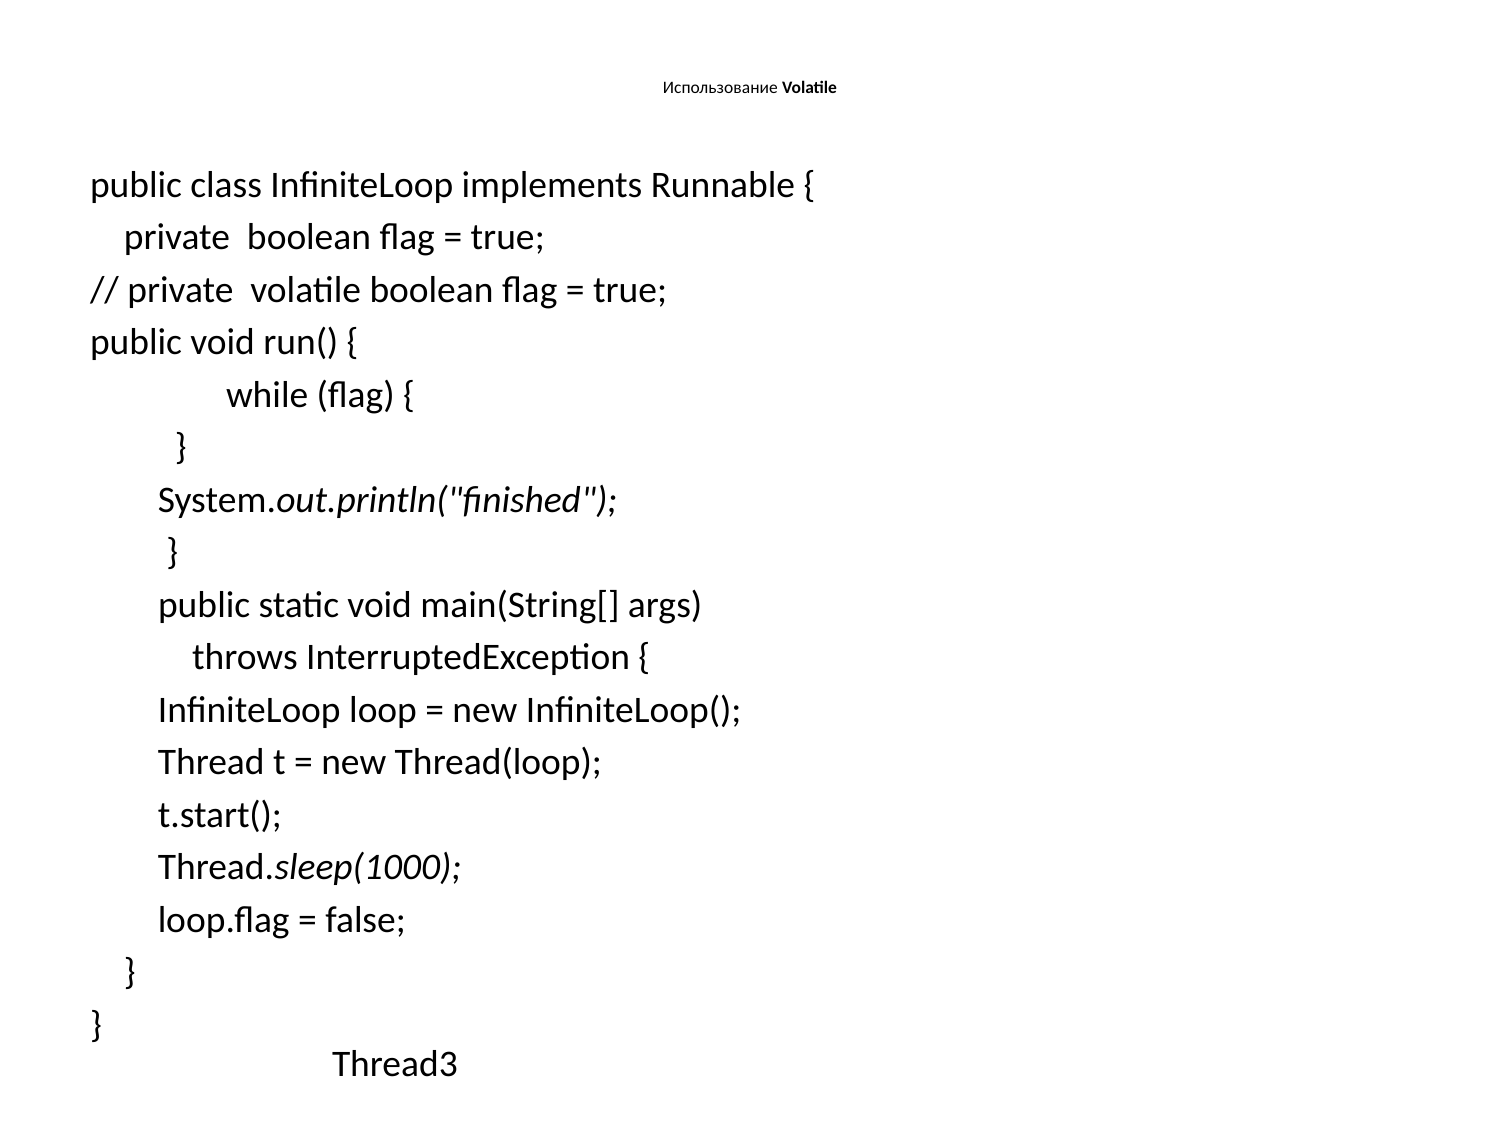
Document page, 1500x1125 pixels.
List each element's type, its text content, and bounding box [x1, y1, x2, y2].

title Использование Volatile [75, 45, 1425, 129]
list public class InfiniteLoop implements Runnable { private boolean flag = true; // private volatile boolean flag = true; public void run() { while (flag) { } System.out.println("finished"); } public static void main(String[] args) throws InterruptedException { InfiniteLoop loop = new InfiniteLoop(); Thread t = new Thread(loop); t.start(); Thread.sleep(1000); loop.flag = false; } } [75, 152, 1425, 1102]
text_box Thread3 [317, 1031, 473, 1091]
